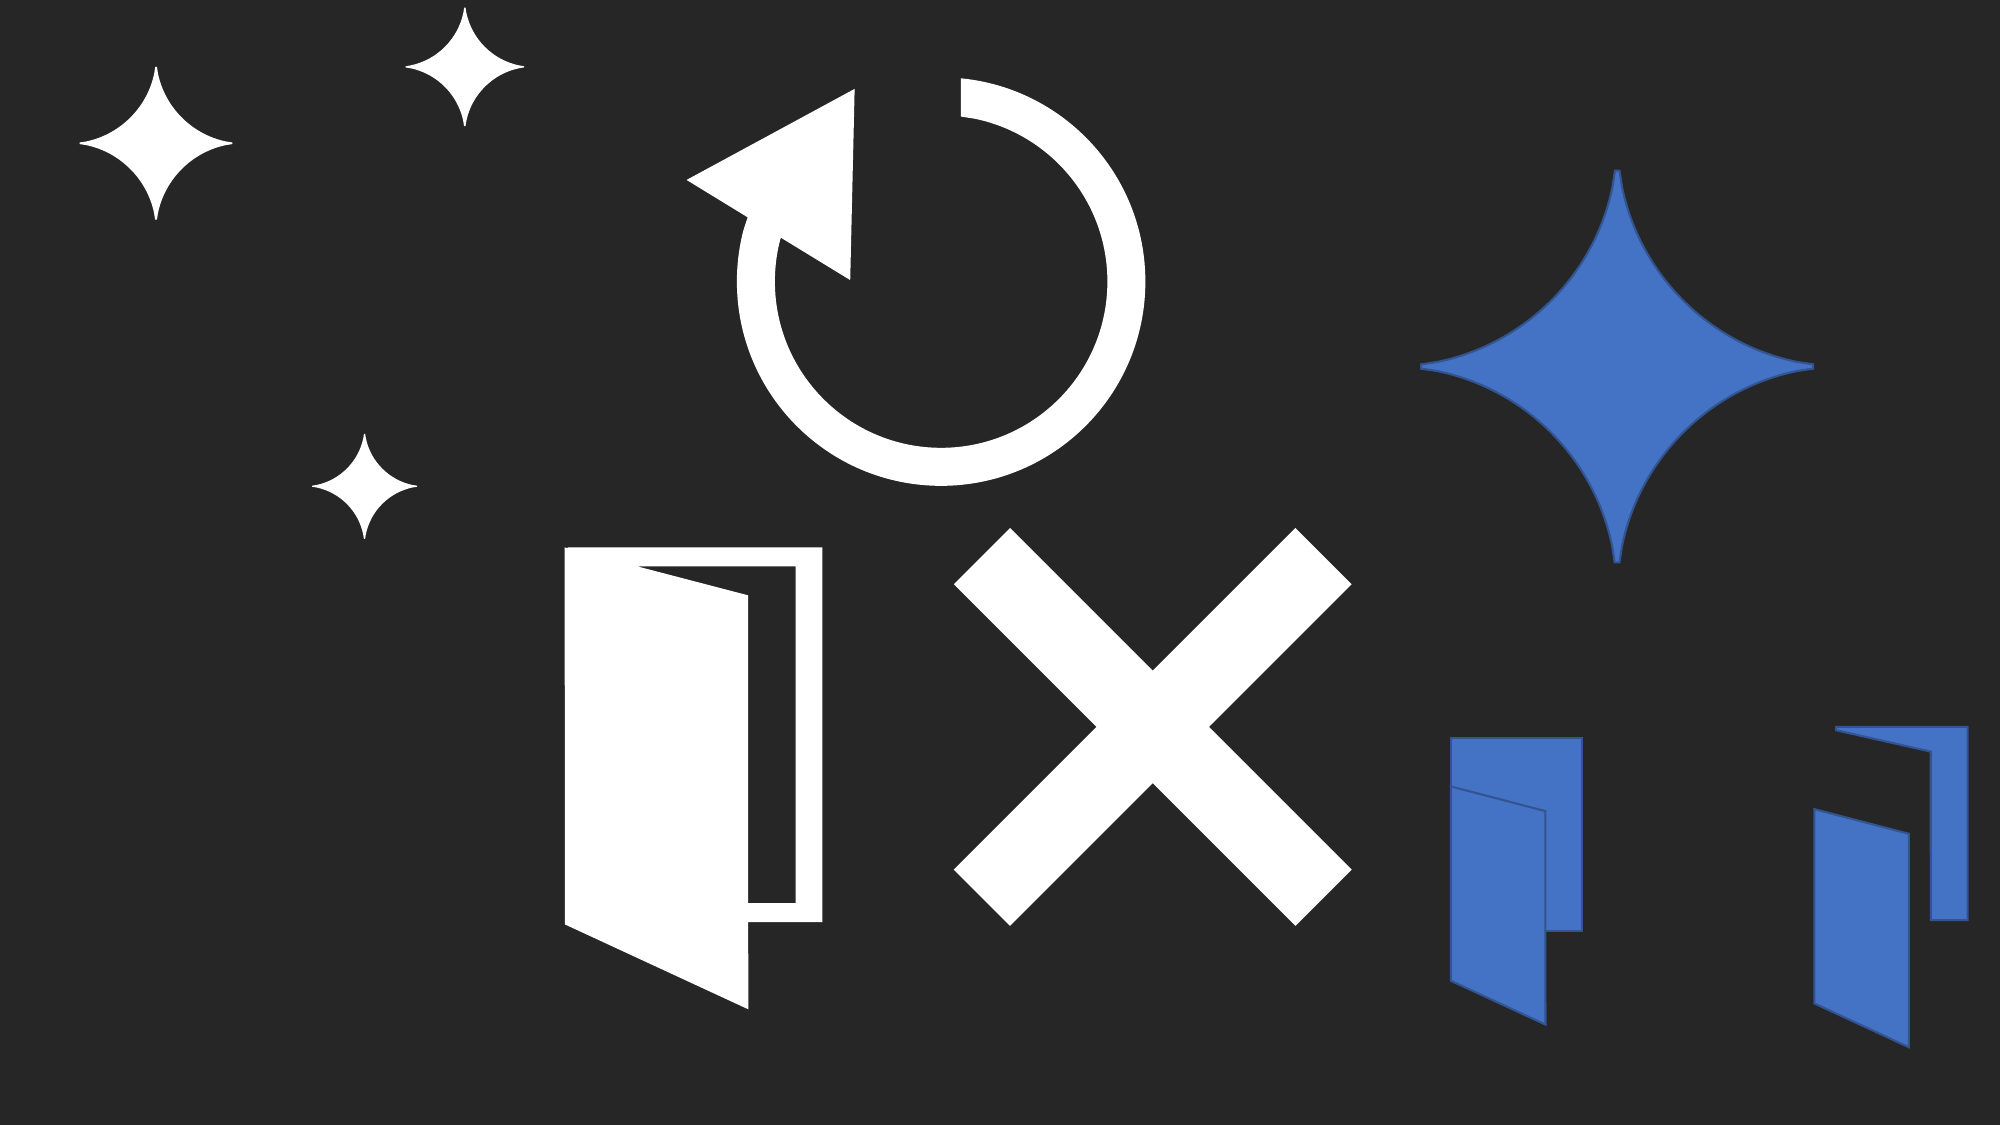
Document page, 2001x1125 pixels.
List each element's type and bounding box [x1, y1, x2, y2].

text_box [684, 77, 1147, 487]
text_box [1450, 737, 1583, 932]
text_box [1420, 169, 1815, 564]
text_box [79, 0, 525, 664]
text_box [952, 526, 1354, 928]
text_box [1449, 785, 1547, 1027]
text_box [1835, 725, 1969, 922]
text_box [1813, 807, 1910, 1049]
text_box [563, 546, 824, 1011]
